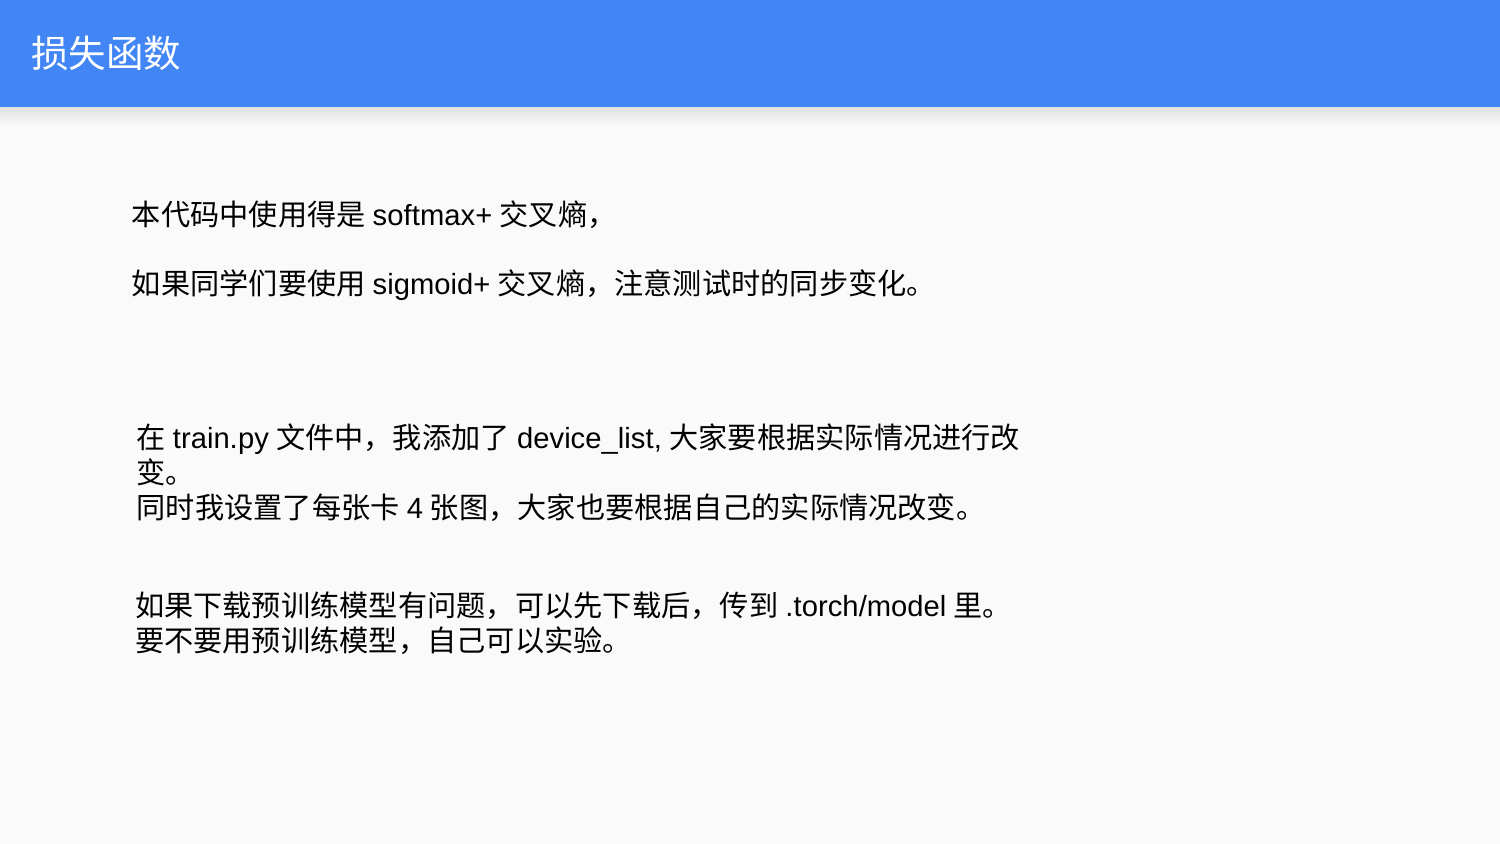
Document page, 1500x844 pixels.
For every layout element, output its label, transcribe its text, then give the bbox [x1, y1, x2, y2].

text_box 如果下载预训练模型有问题，可以先下载后，传到.torch/model里。 要不要用预训练模型，自己可以实验。 [120, 579, 1060, 700]
title 损失函数 [16, 2, 1464, 102]
text_box 本代码中使用得是softmax+交叉熵， 如果同学们要使用sigmoid+交叉熵，注意测试时的同步变化。 [117, 188, 1193, 413]
text_box 在train.py文件中，我添加了device_list,大家要根据实际情况进行改变。 同时我设置了每张卡4张图，大家也要根据自己的实际情况改变。 [121, 412, 1091, 532]
